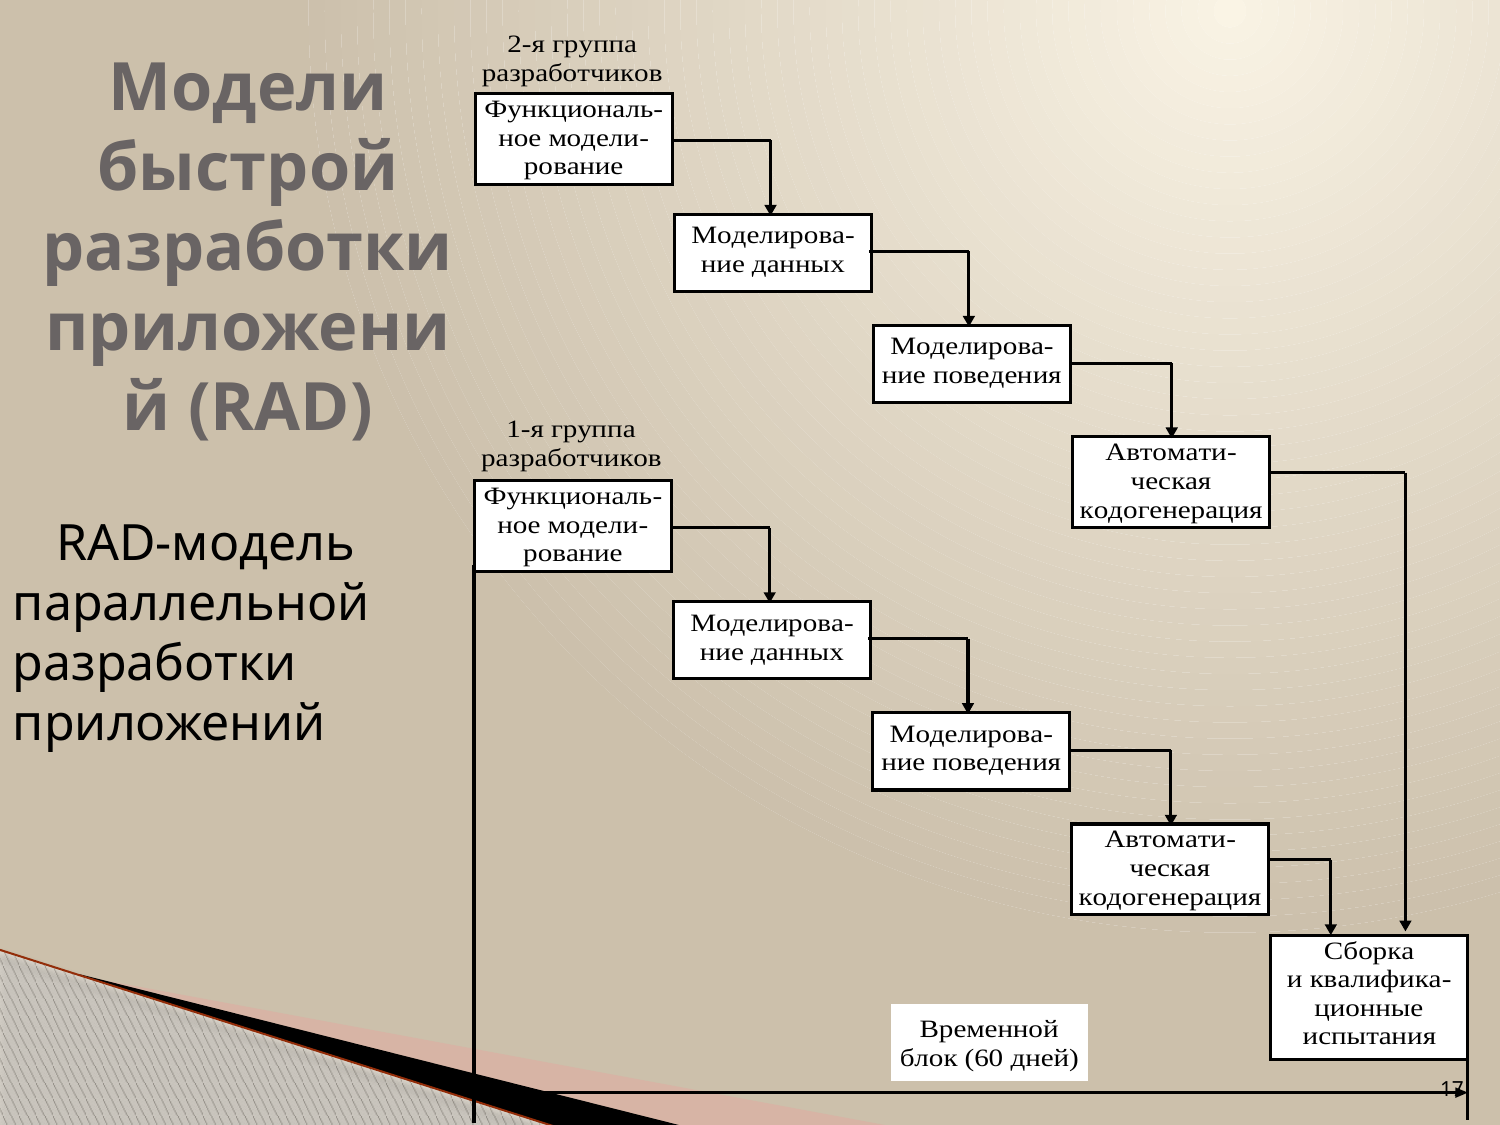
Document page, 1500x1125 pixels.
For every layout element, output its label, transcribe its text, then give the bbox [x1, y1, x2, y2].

list RAD-модель параллельной разработки приложений [0, 503, 408, 787]
picture [466, 18, 1483, 1125]
title Модели быстрой разработки приложений (RAD) [17, 19, 466, 468]
